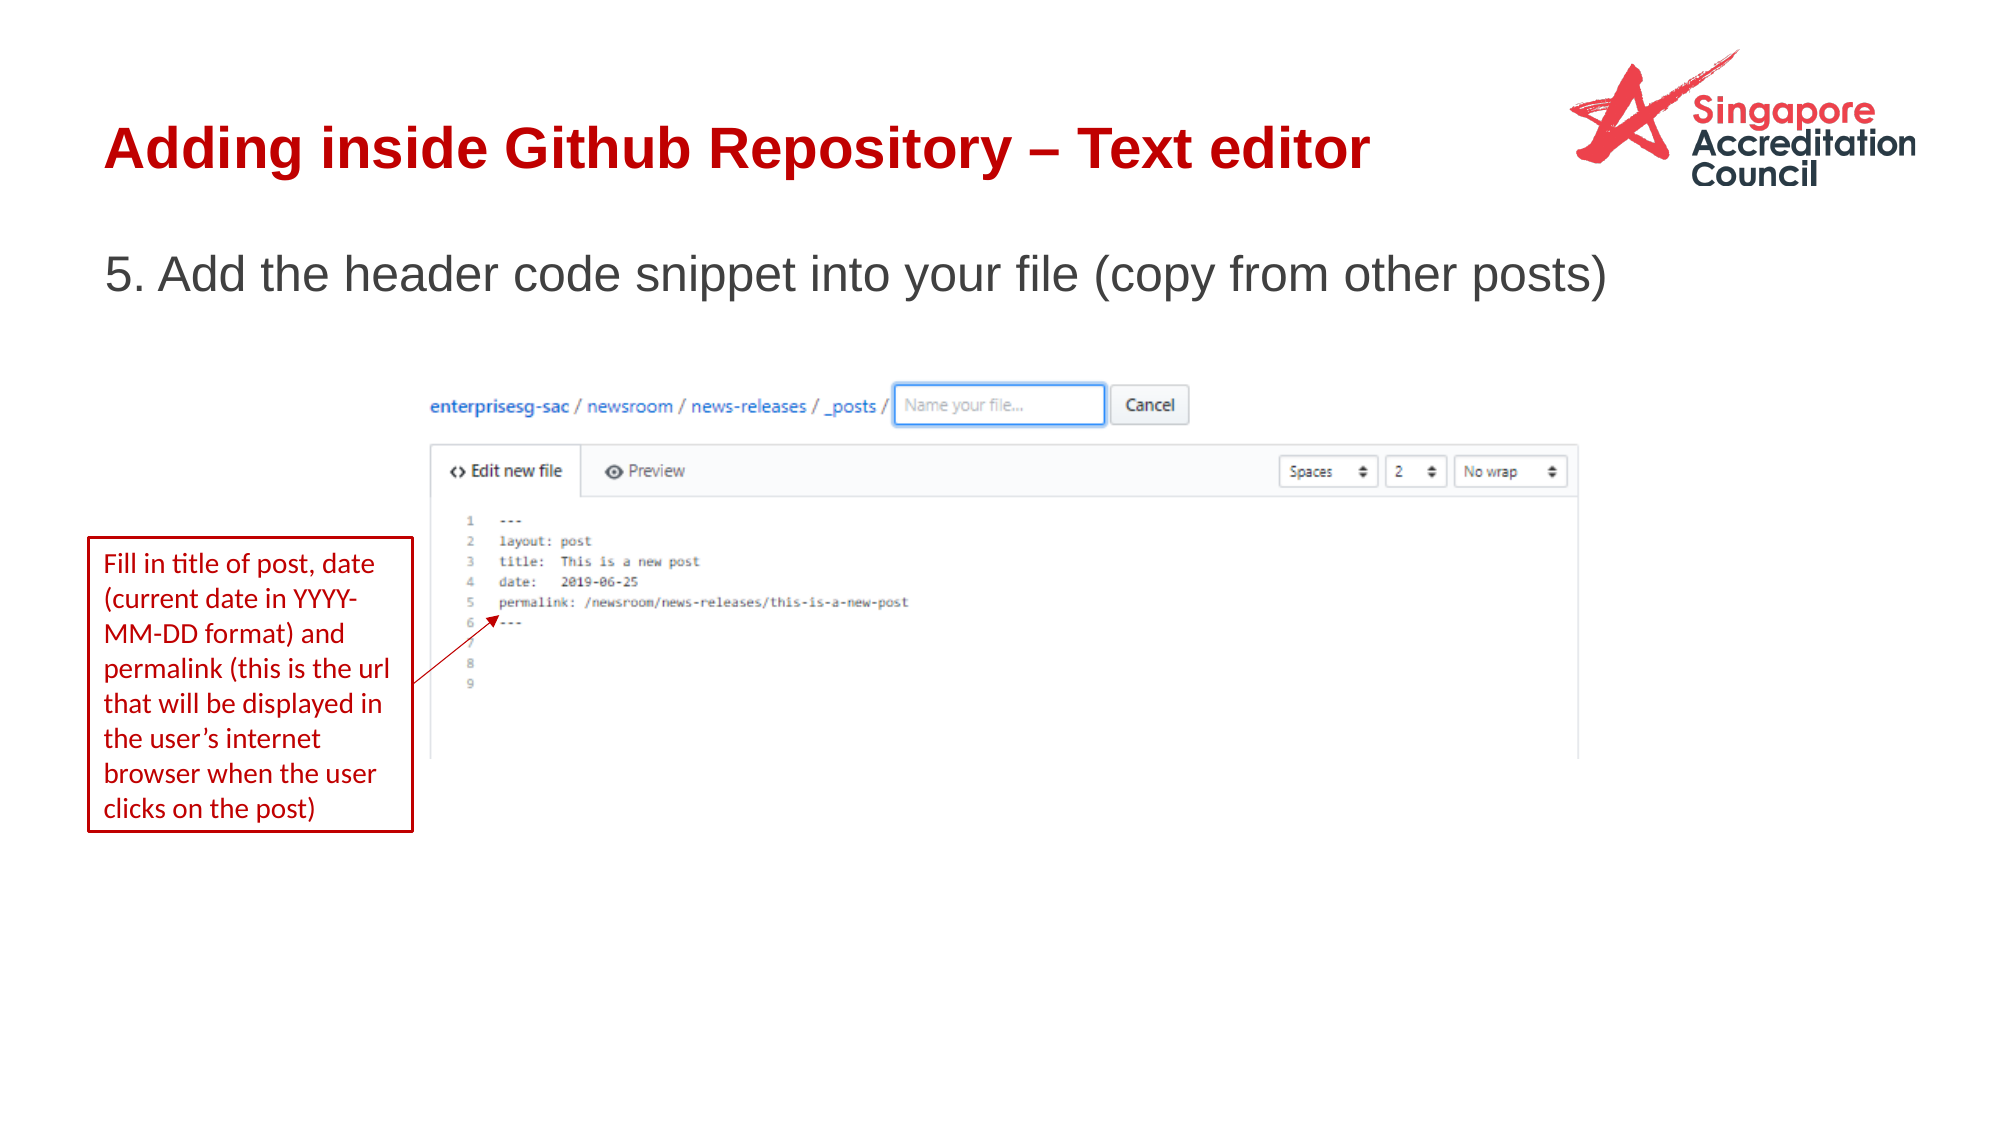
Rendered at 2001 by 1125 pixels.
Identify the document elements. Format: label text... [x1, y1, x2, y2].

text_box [412, 615, 500, 687]
list 5. Add the header code snippet into your file (copy from other posts) [89, 240, 1868, 319]
title Adding inside Github Repository – Text editor [88, 58, 1559, 241]
text_box Fill in title of post, date (current date in YYYY-MM-DD format) and permalink (this is the url that will be displayed in the user’s internet browser when the user clicks on the post) [88, 537, 413, 832]
picture [380, 369, 1623, 759]
